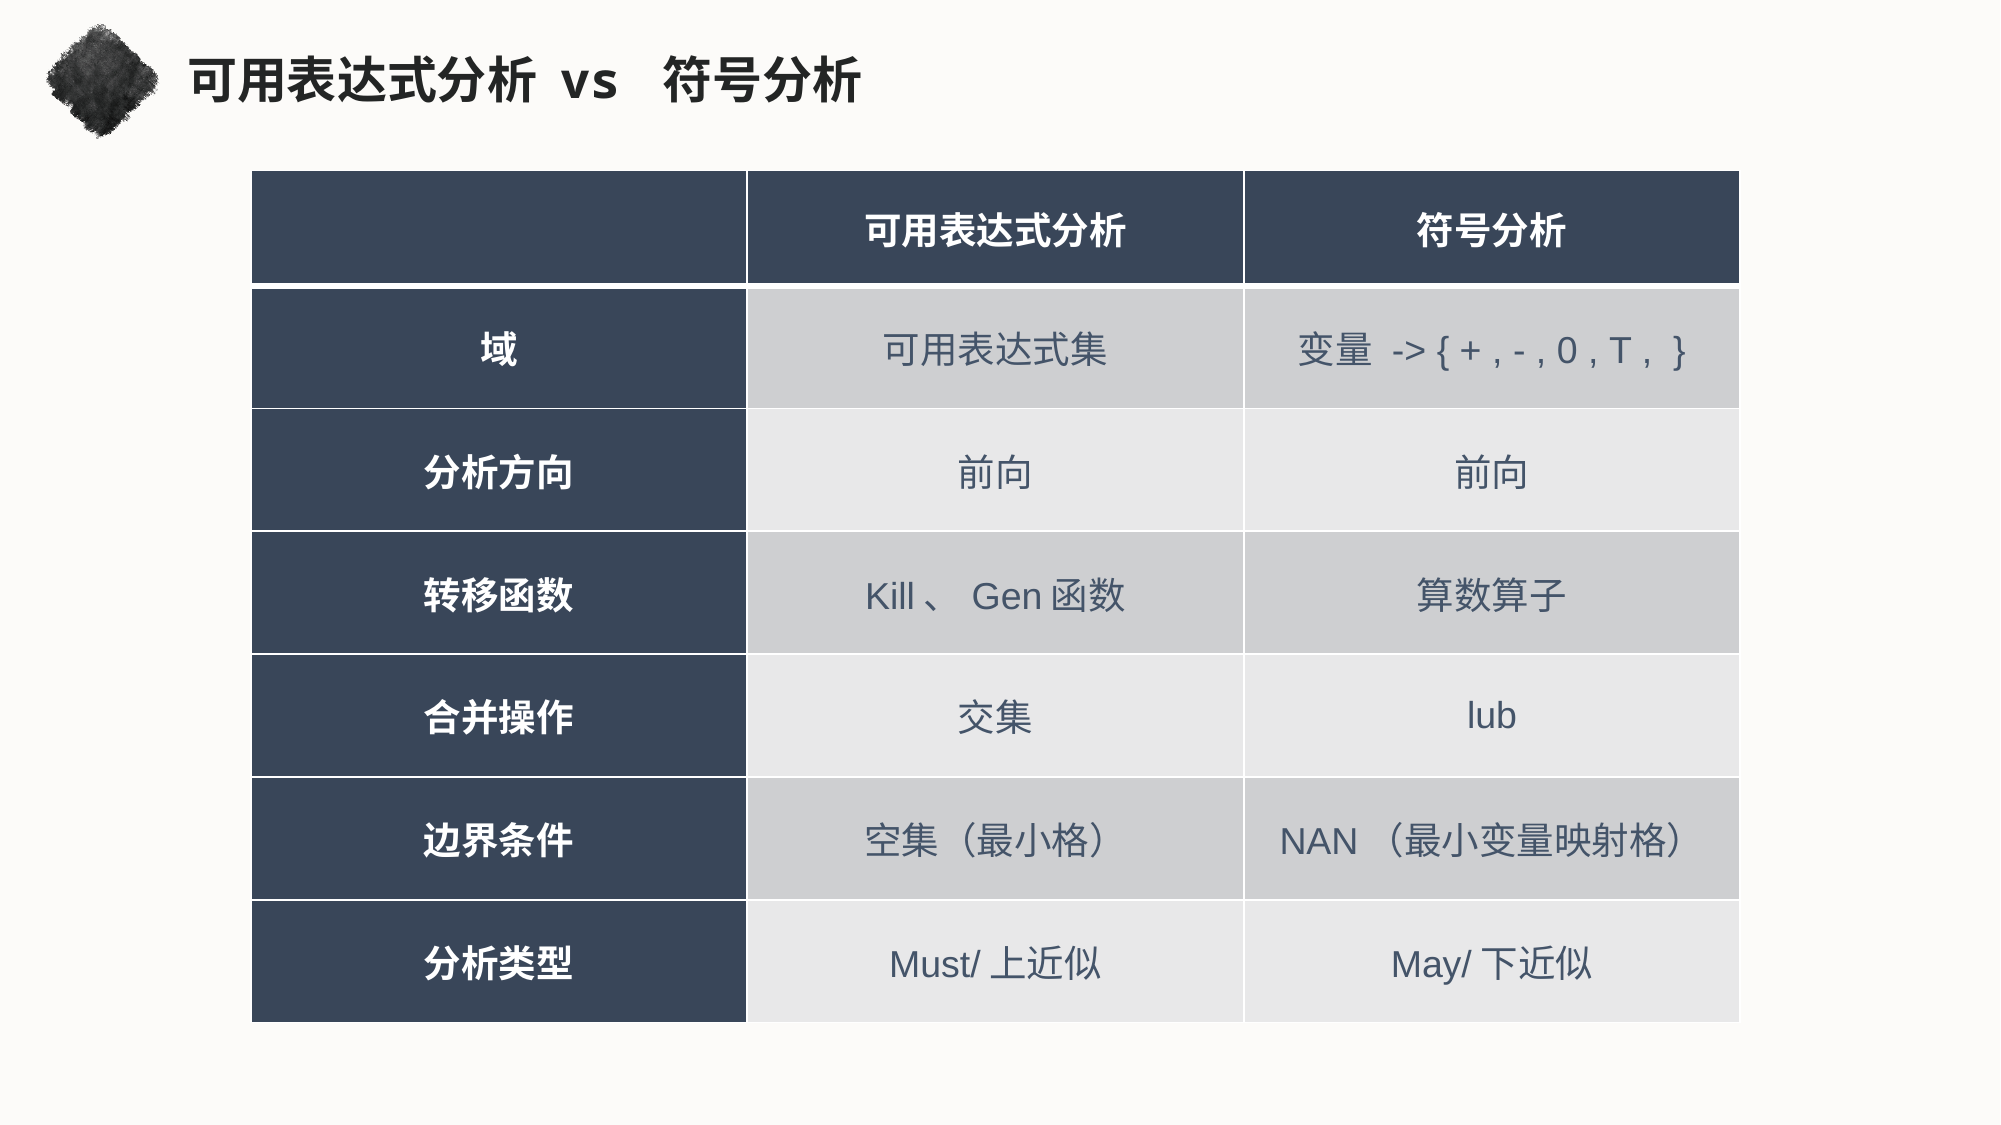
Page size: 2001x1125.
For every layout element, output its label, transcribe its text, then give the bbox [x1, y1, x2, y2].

picture [42, 22, 163, 139]
text_box 可用表达式分析 vs 符号分析 [172, 41, 1663, 117]
